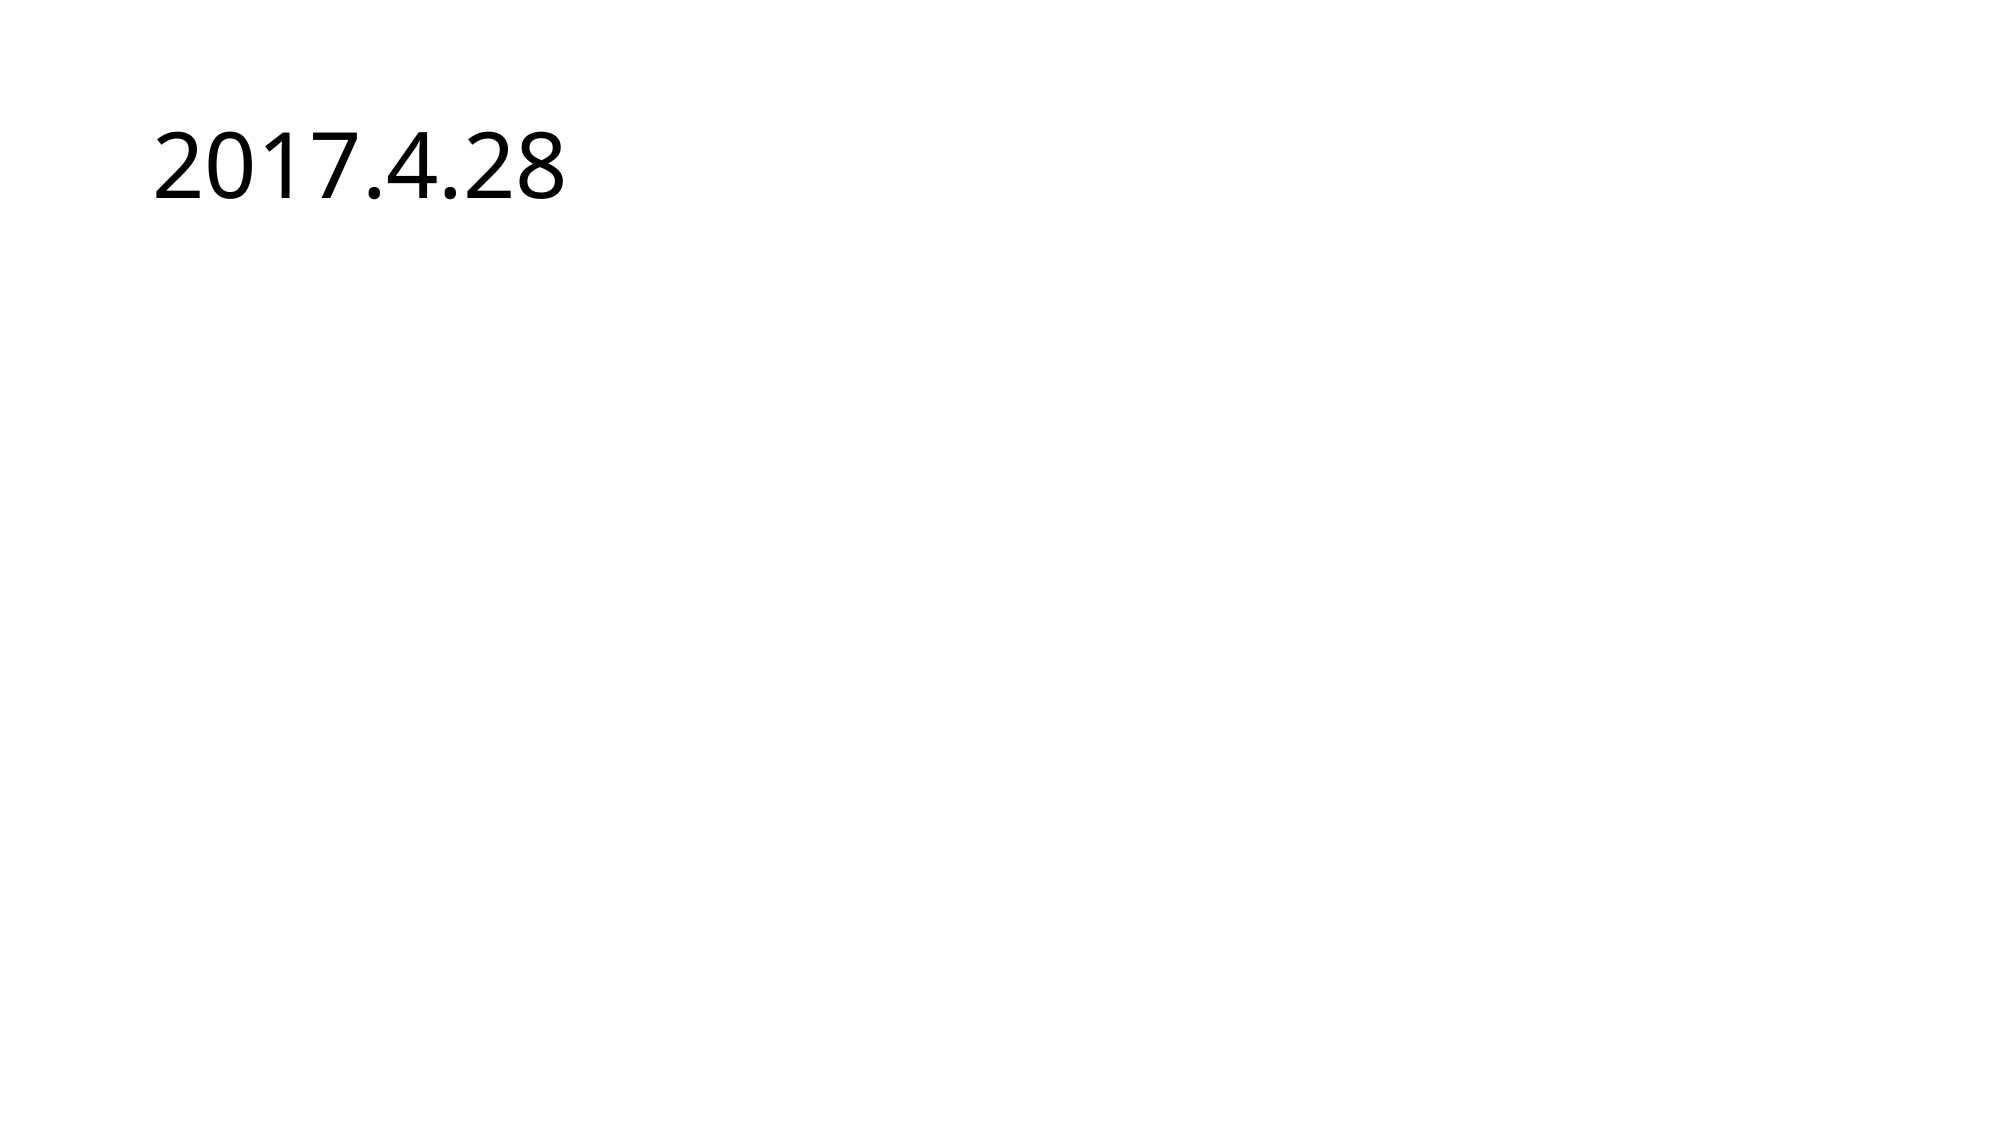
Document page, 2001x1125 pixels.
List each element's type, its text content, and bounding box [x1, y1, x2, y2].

title 2017.4.28 [137, 59, 1863, 278]
